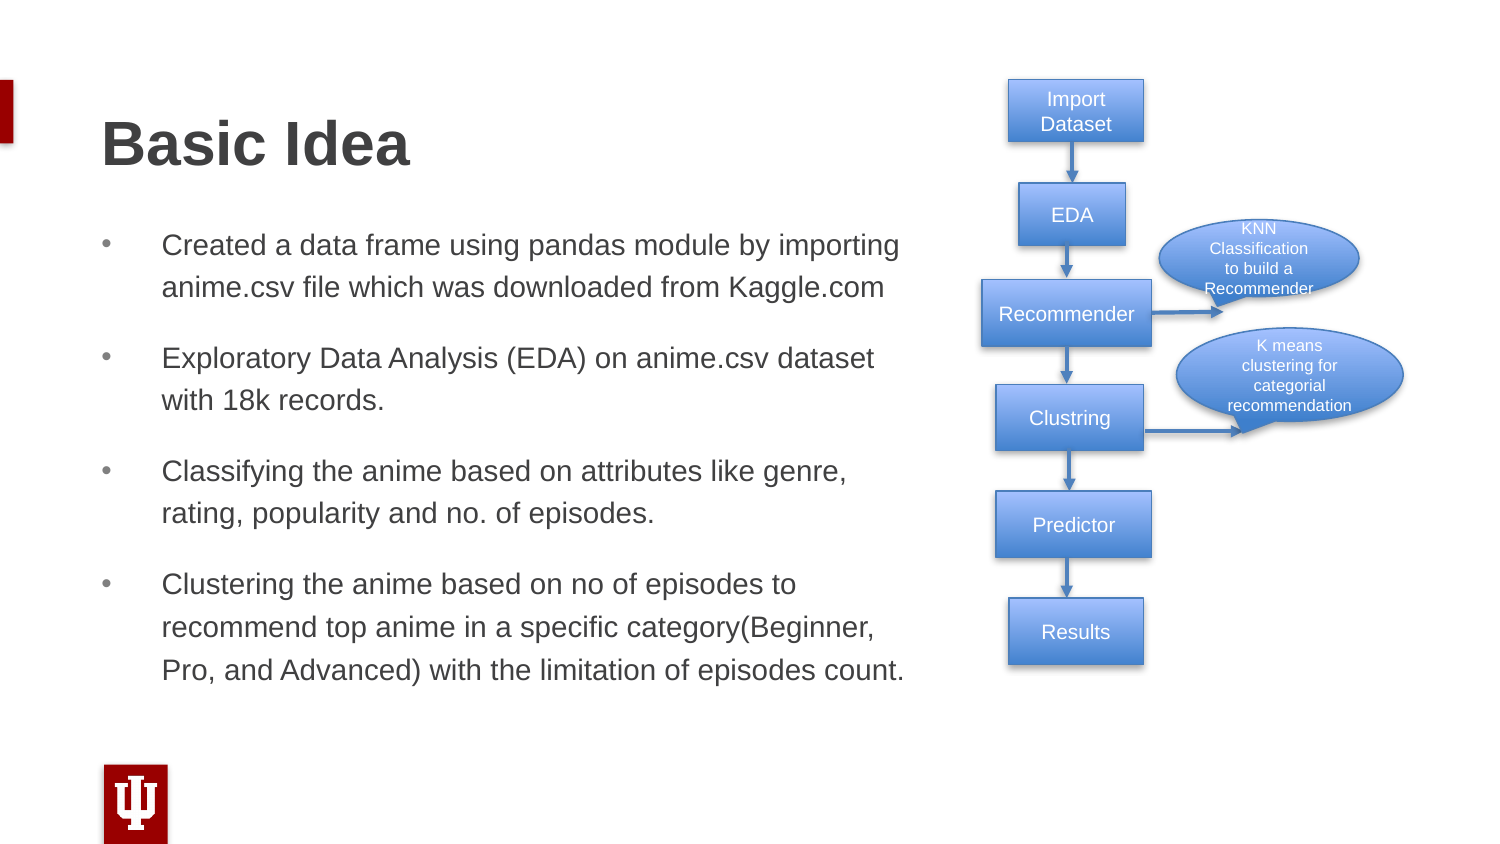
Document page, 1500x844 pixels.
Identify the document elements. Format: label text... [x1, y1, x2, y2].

text_box KNN Classification to build a Recommender [1158, 218, 1360, 307]
list Created a data frame using pandas module by importing anime.csv file which was downloaded from Kaggle.com Exploratory Data Analysis (EDA) on anime.csv dataset with 18k records. Classifying the anime based on attributes like genre, rating, popularity and no. of episodes. Clustering the anime based on no of episodes to recommend top anime in a specific category(Beginner, Pro, and Advanced) with the limitation of episodes count. [86, 210, 929, 754]
text_box Clustring [995, 384, 1144, 451]
text_box K means clustering for categorial recommendation [1175, 327, 1404, 433]
text_box Predictor [995, 490, 1152, 558]
text_box EDA [1018, 182, 1126, 246]
text_box Recommender [981, 279, 1152, 347]
title Basic Idea [86, 76, 835, 204]
text_box Import Dataset [1008, 79, 1144, 142]
text_box Results [1008, 597, 1144, 665]
